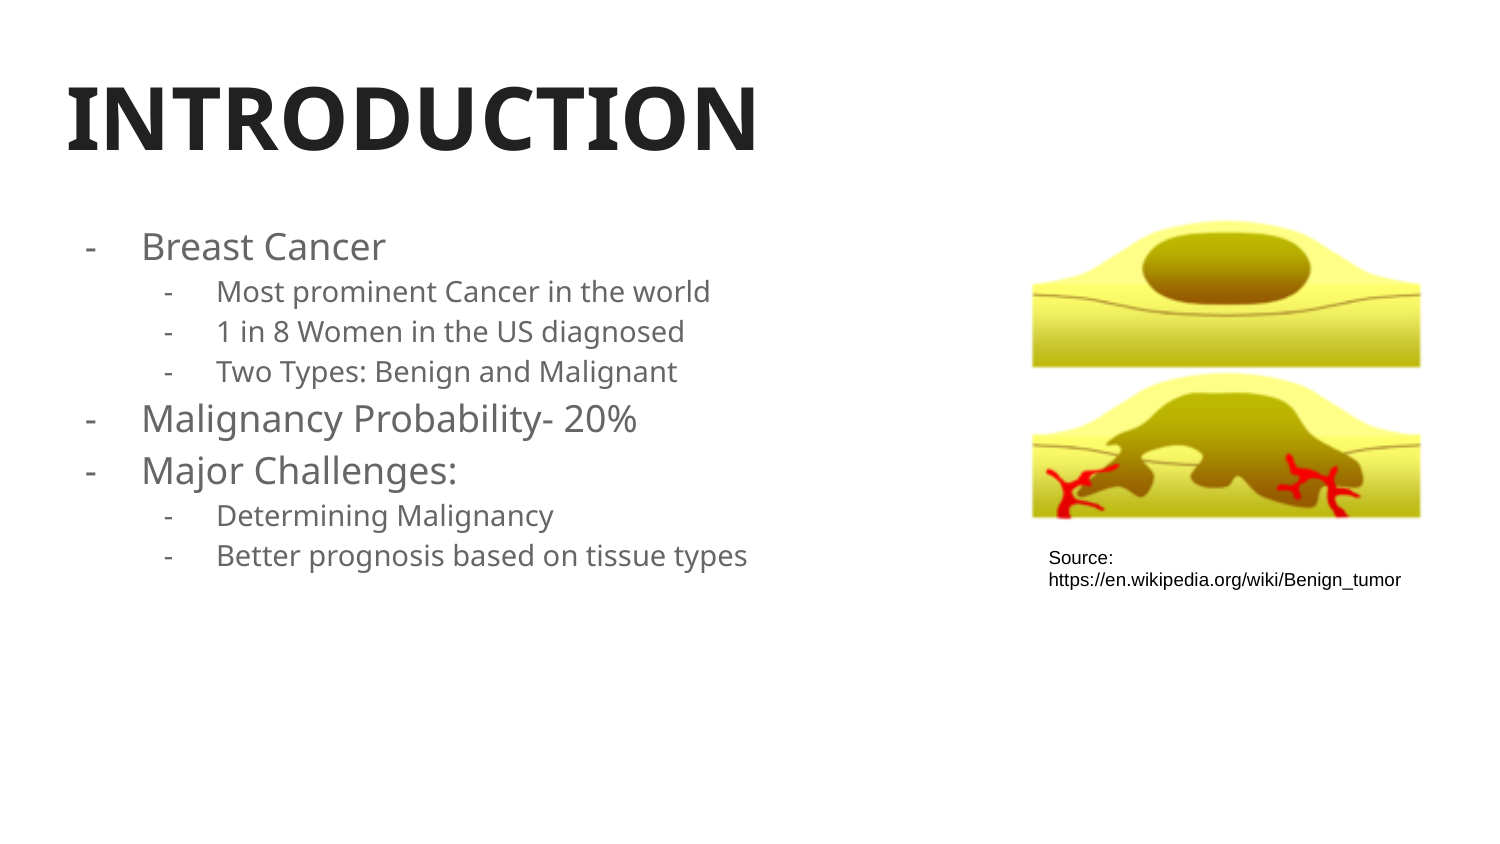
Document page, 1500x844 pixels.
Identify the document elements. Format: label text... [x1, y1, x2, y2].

picture [1000, 201, 1450, 538]
text_box Source: https://en.wikipedia.org/wiki/Benign_tumor [1033, 547, 1426, 591]
title INTRODUCTION [51, 48, 1449, 180]
list Breast Cancer Most prominent Cancer in the world 1 in 8 Women in the US diagnosed Two Types: Benign and Malignant Malignancy Probability- 20% Major Challenges: Determining Malignancy Better prognosis based on tissue types [51, 201, 1449, 750]
